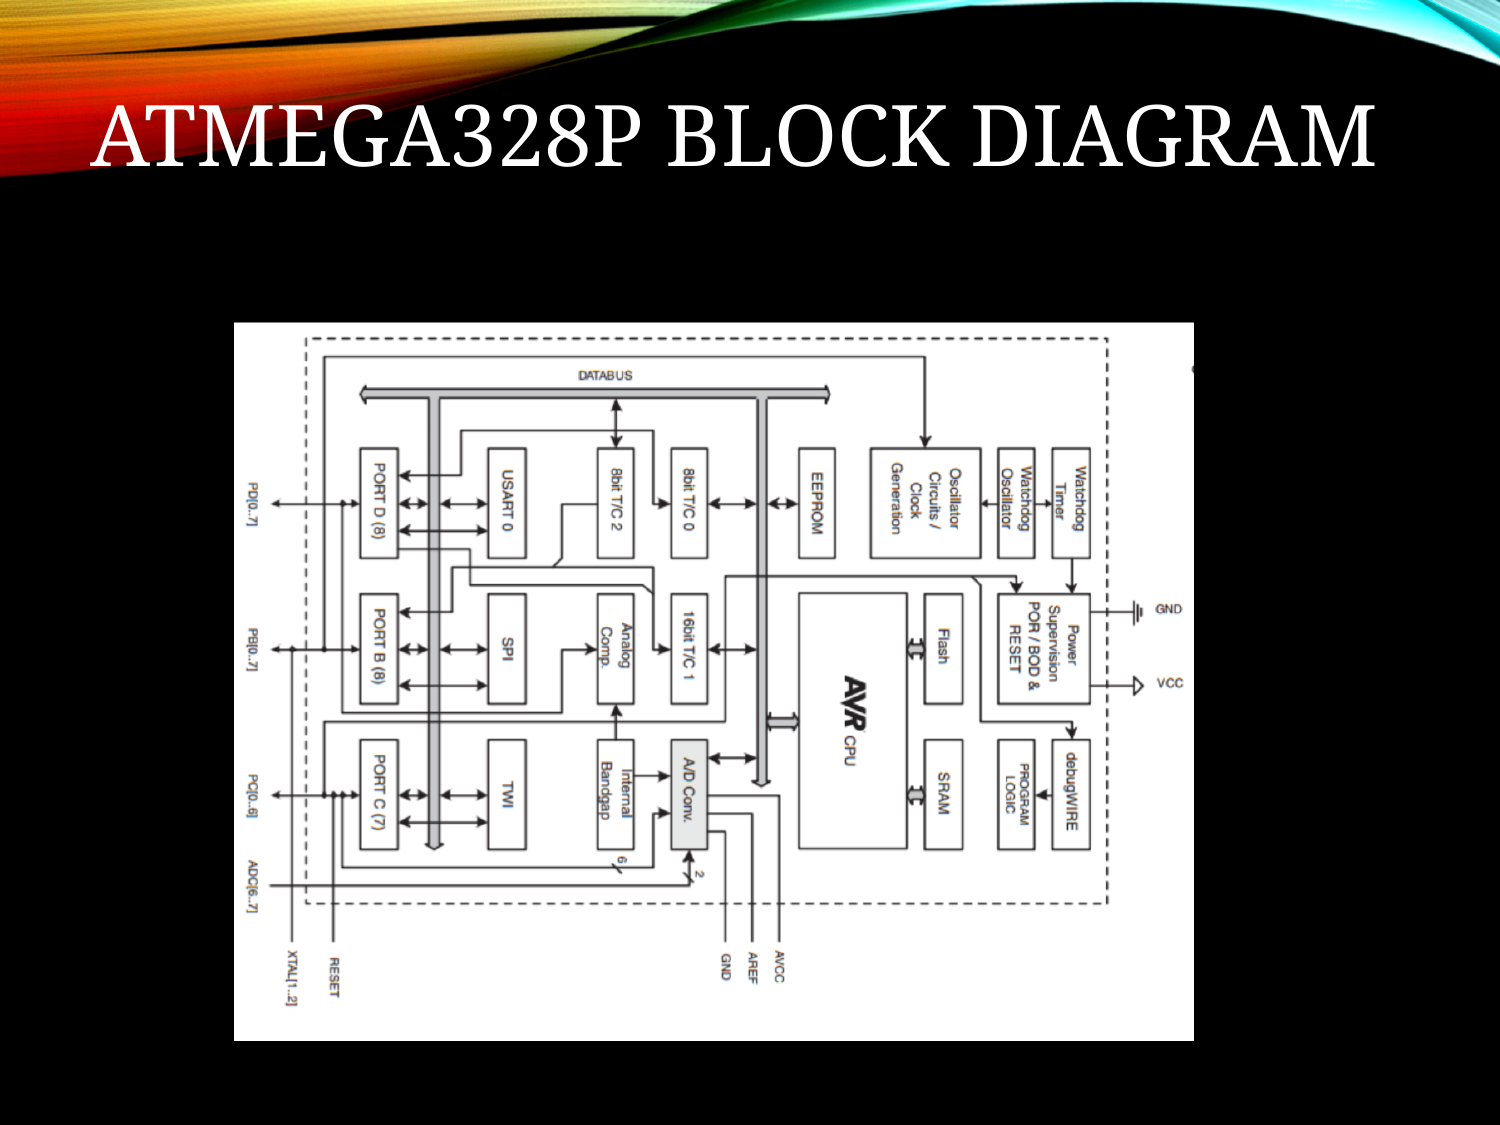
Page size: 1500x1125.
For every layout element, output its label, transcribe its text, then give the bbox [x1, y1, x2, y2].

picture [234, 201, 1194, 1125]
picture [0, 0, 1500, 178]
title ATmega328P Block Diagram [75, 45, 1425, 233]
